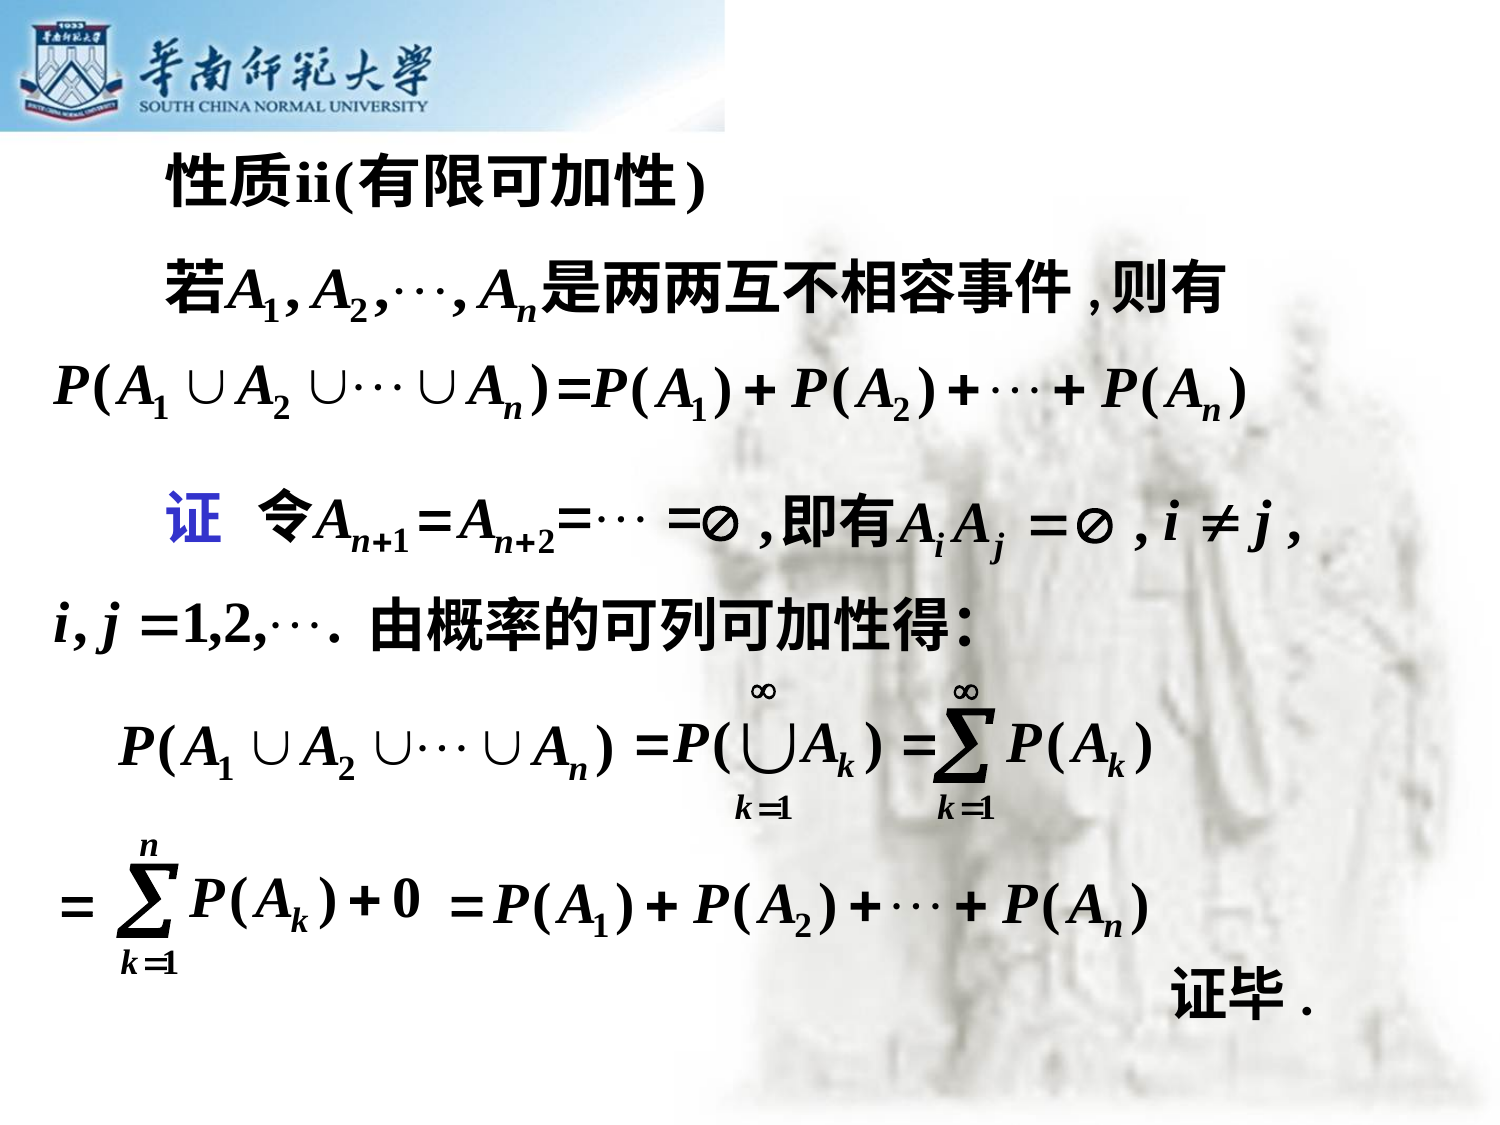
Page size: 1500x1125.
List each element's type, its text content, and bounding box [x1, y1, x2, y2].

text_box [253, 485, 412, 560]
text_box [895, 735, 936, 761]
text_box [930, 668, 1157, 826]
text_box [666, 668, 887, 826]
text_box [660, 508, 701, 534]
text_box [114, 823, 426, 981]
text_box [450, 488, 560, 560]
picture [0, 0, 1500, 1125]
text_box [49, 596, 344, 662]
text_box 由概率的可列可加性得： [353, 580, 1105, 666]
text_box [162, 255, 727, 330]
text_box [549, 378, 590, 405]
text_box 互不相容事件, [708, 243, 1097, 328]
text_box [1160, 494, 1322, 560]
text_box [782, 488, 1152, 570]
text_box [111, 715, 617, 787]
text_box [627, 735, 668, 761]
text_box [486, 873, 1153, 945]
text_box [585, 356, 1251, 429]
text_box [695, 494, 778, 560]
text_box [46, 354, 552, 426]
text_box 则有 [1097, 242, 1348, 328]
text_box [595, 513, 651, 531]
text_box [550, 508, 591, 534]
text_box 证毕. [1154, 949, 1376, 1035]
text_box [442, 896, 483, 923]
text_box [162, 147, 709, 222]
text_box 证 [149, 473, 315, 559]
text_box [52, 896, 93, 923]
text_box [410, 510, 451, 537]
